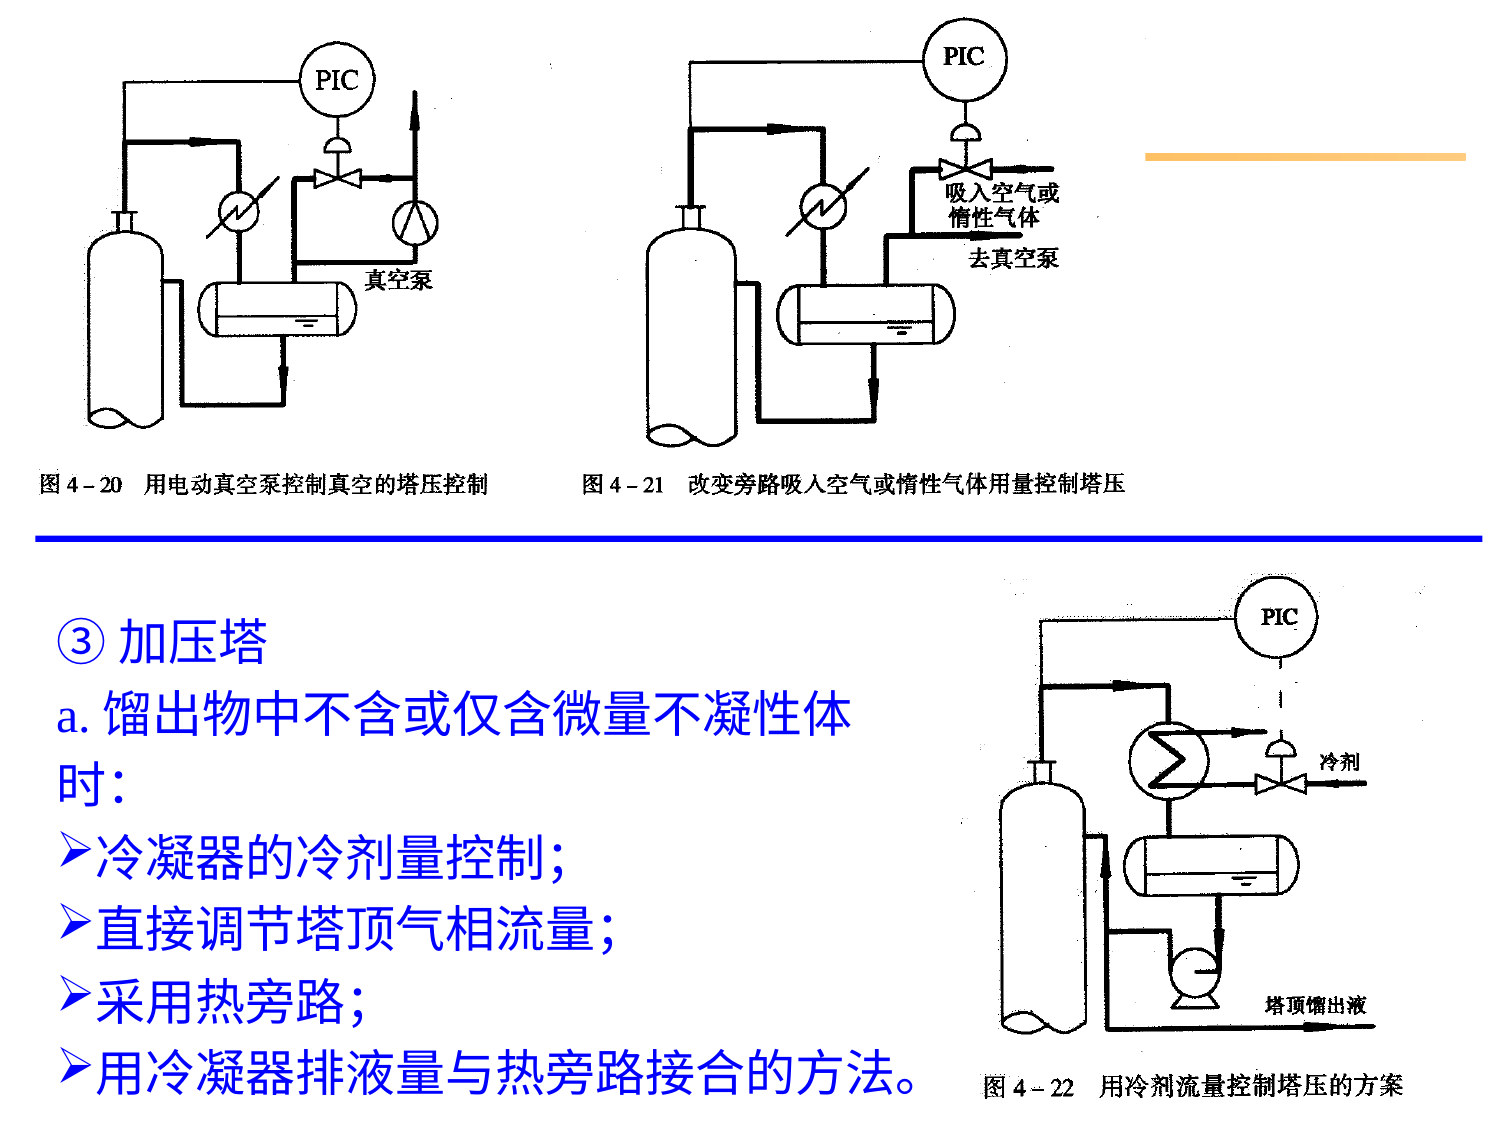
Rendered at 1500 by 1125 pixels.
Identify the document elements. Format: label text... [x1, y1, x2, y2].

text_box ③加压塔 a.馏出物中不含或仅含微量不凝性体时： 冷凝器的冷剂量控制； 直接调节塔顶气相流量； 采用热旁路； 用冷凝器排液量与热旁路接合的方法。 [41, 590, 956, 1110]
picture [960, 567, 1435, 1107]
picture [5, 6, 1146, 504]
